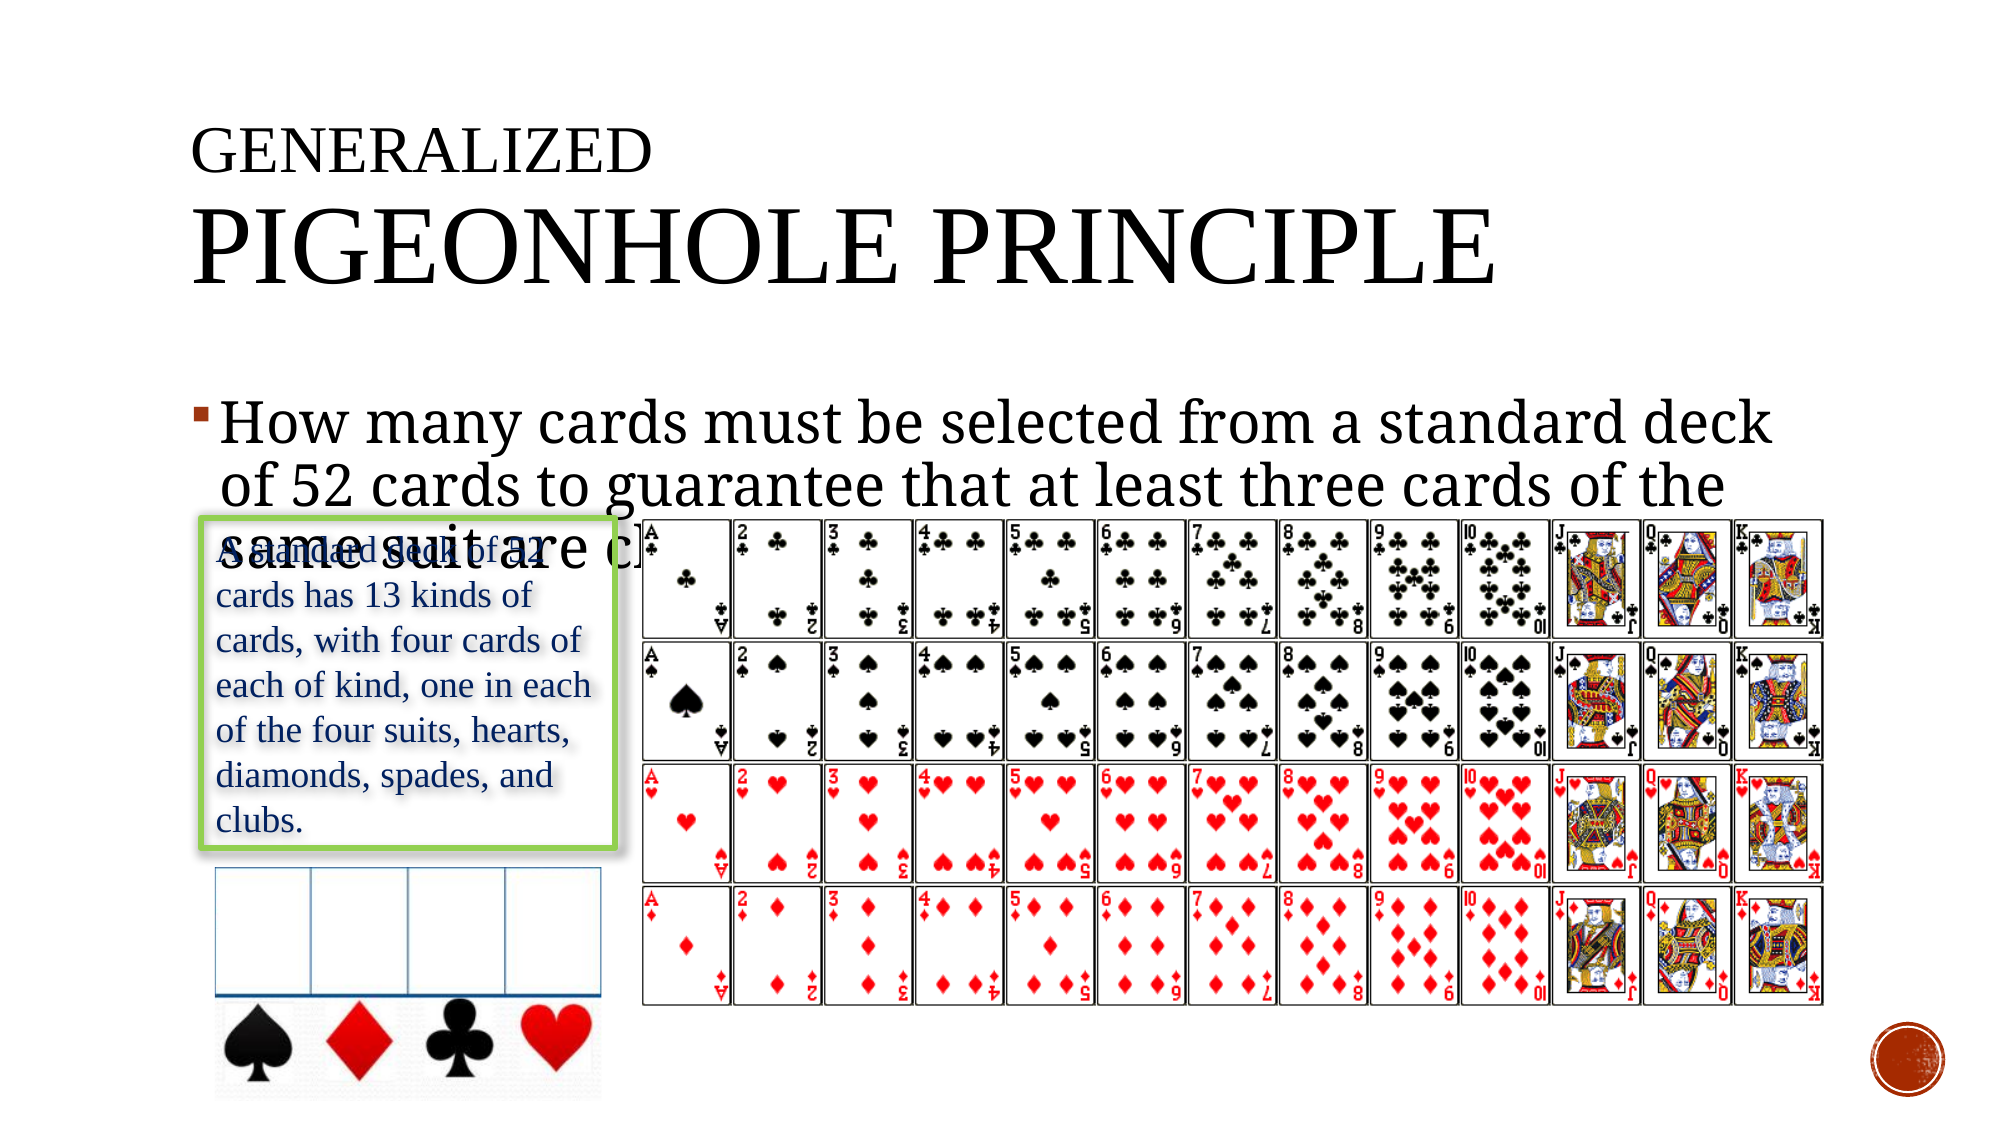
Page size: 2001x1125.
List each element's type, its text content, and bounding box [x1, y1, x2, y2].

text_box A standard deck of 52 cards has 13 kinds of cards, with four cards of each of kind, one in each of the four suits, hearts, diamonds, spades, and clubs. [200, 518, 616, 848]
picture [641, 518, 1825, 1006]
picture [214, 867, 602, 1101]
text_box How many cards must be selected from a standard deck of 52 cards to guarantee that at least three cards of the same suit are chosen? [174, 385, 1825, 1051]
title Generalized Pigeonhole Principle [175, 79, 1826, 344]
